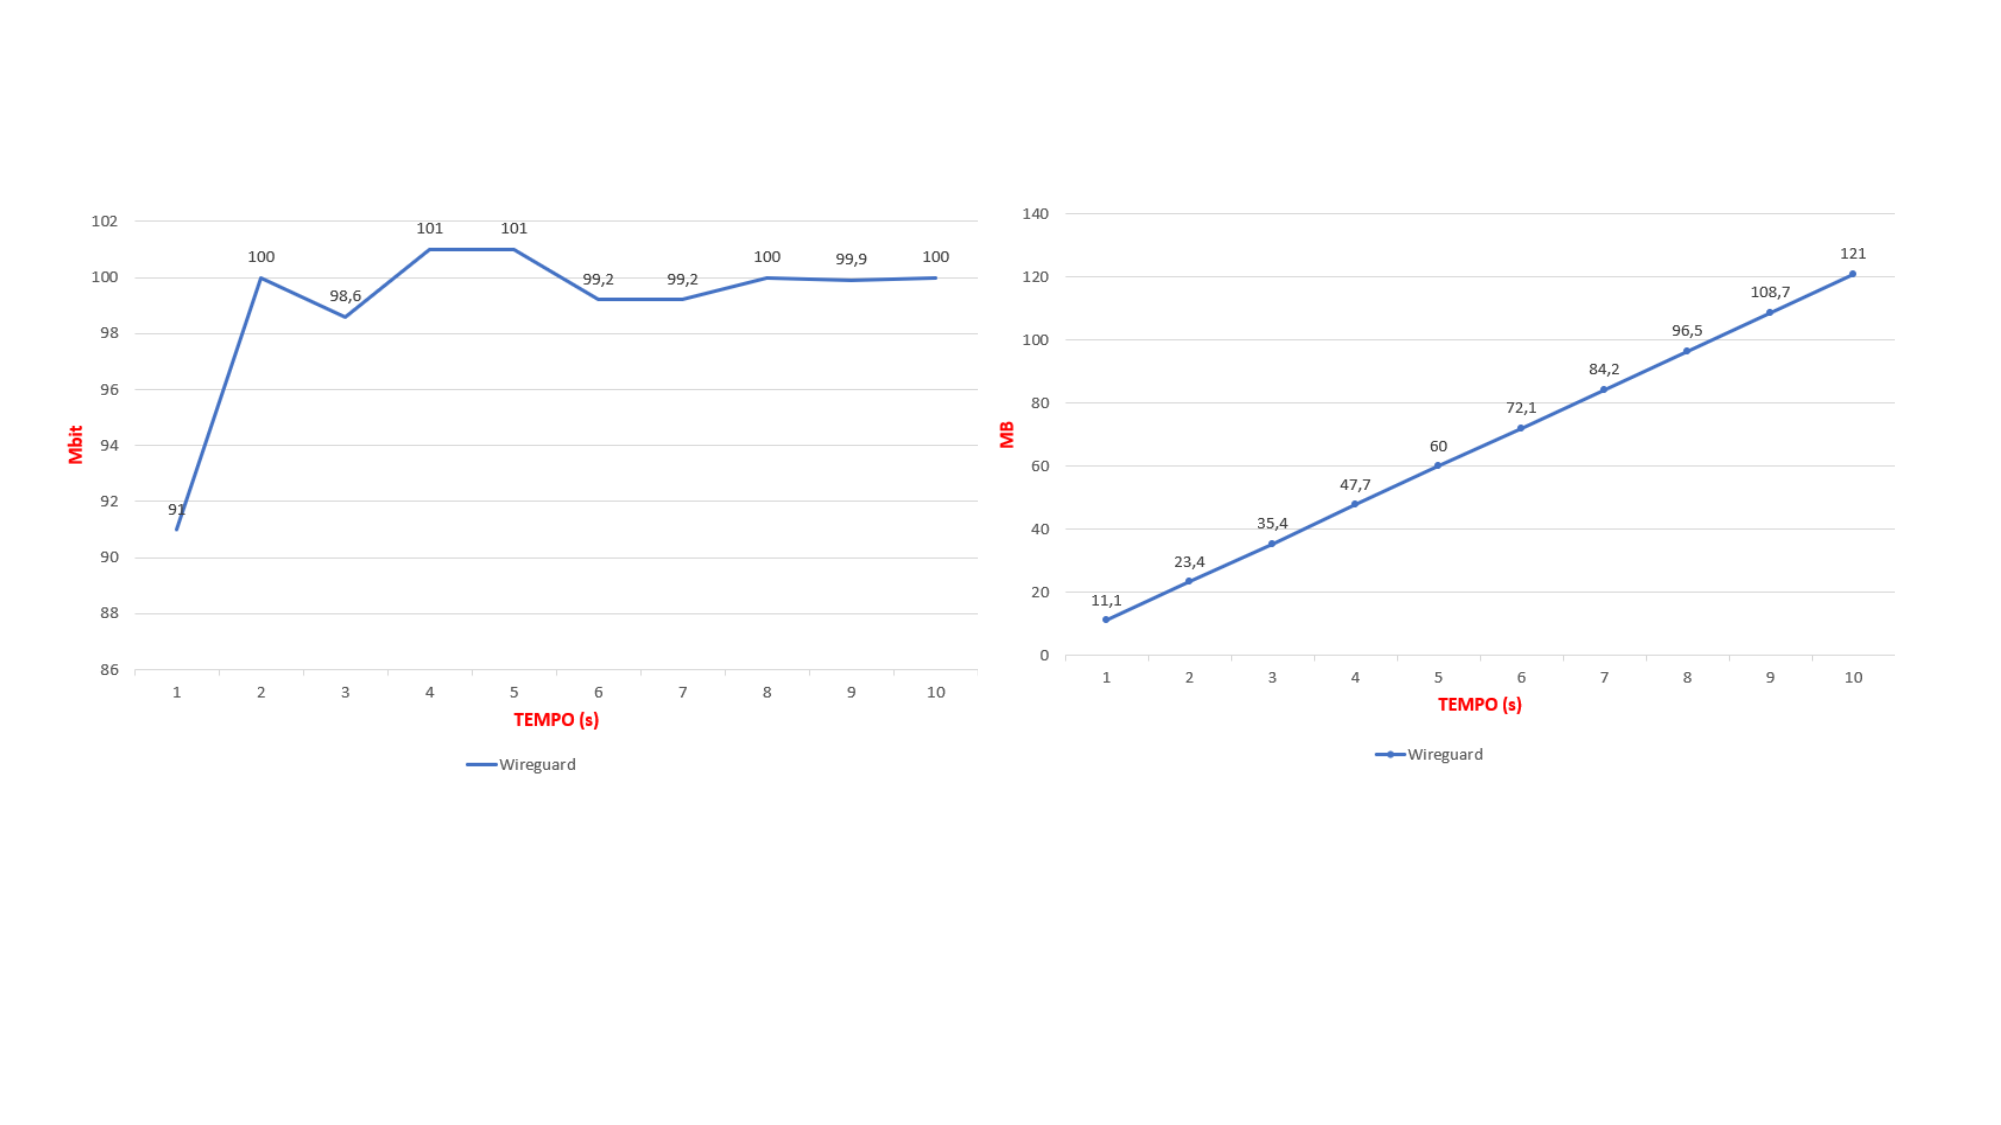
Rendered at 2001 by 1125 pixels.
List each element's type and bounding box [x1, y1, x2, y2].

picture [981, 198, 1902, 789]
picture [49, 198, 979, 789]
